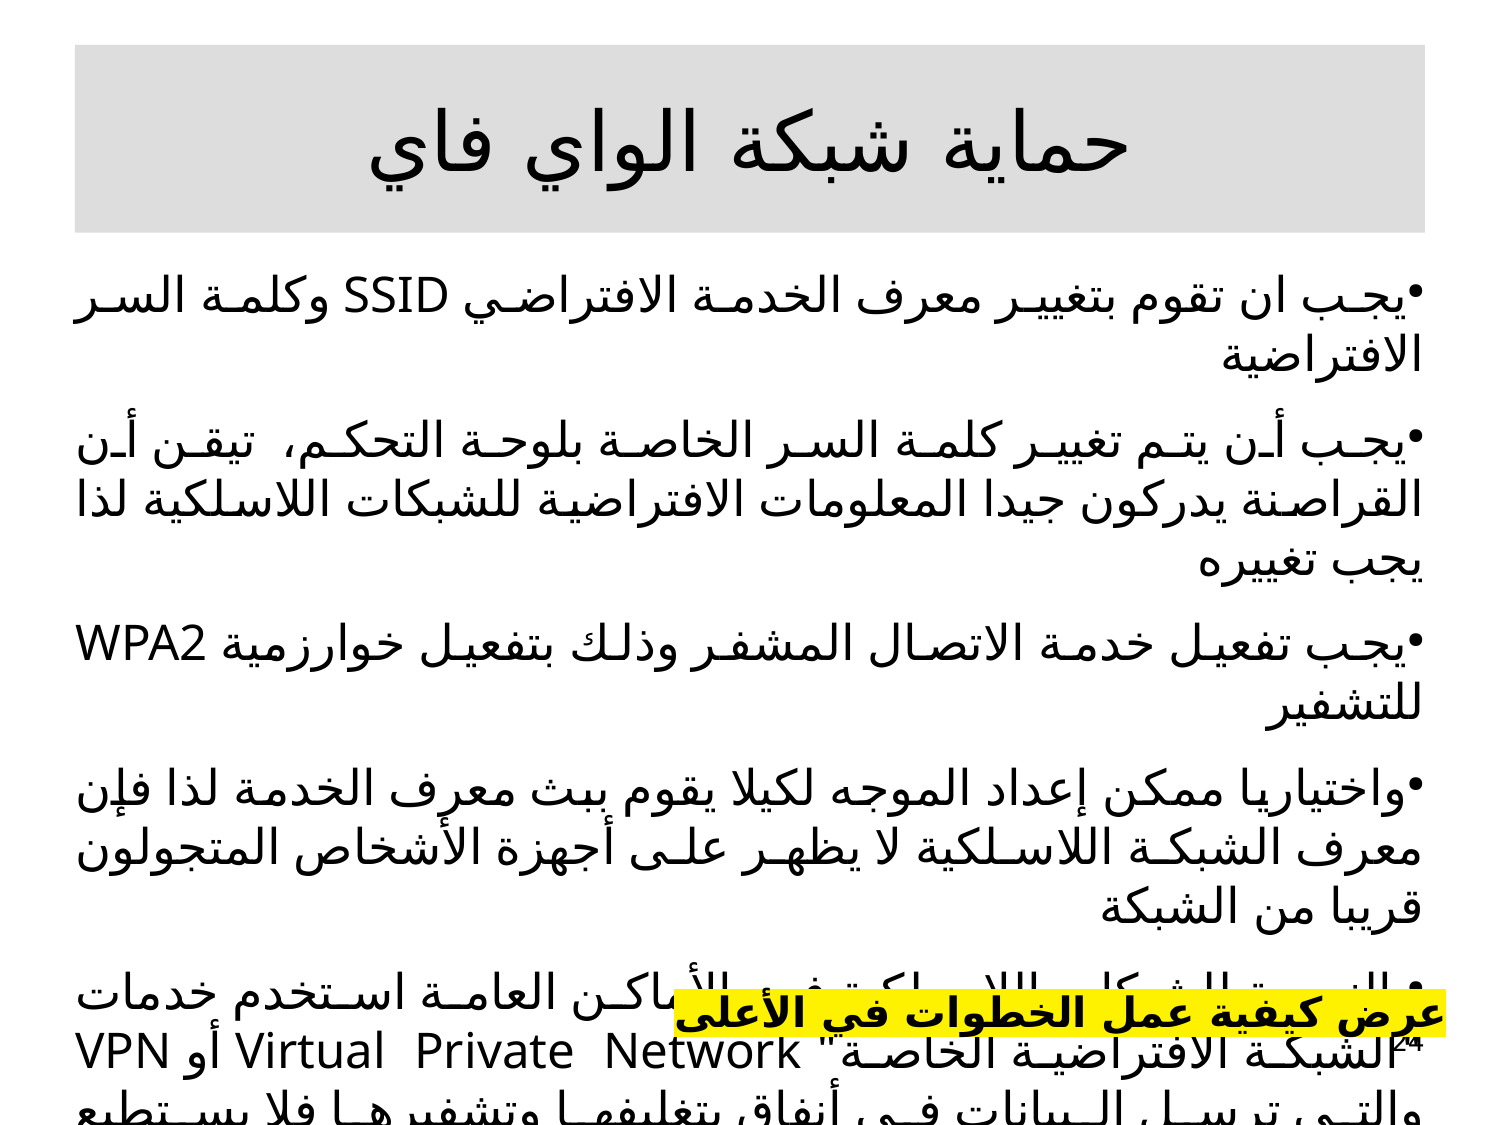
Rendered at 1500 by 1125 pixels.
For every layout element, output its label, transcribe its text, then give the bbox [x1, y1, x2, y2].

text_box عرض كيفية عمل الخطوات في الأعلى [660, 979, 1461, 1043]
title حماية شبكة الواي فاي [74, 44, 1425, 233]
slide_number 24 [1075, 1043, 1425, 1103]
list يجب ان تقوم بتغيير معرف الخدمة الافتراضي SSID وكلمة السر الافتراضية يجب أن يتم تغيير كلمة السر الخاصة بلوحة التحكم، تيقن أن القراصنة يدركون جيدا المعلومات الافتراضية للشبكات اللاسلكية لذا يجب تغييره يجب تفعيل خدمة الاتصال المشفر وذلك بتفعيل خوارزمية WPA2 للتشفير واختياريا ممكن إعداد الموجه لكيلا يقوم ببث معرف الخدمة لذا فإن معرف الشبكة اللاسلكية لا يظهر على أجهزة الأشخاص المتجولون قريبا من الشبكة بالنسبة للشبكات اللاسلكية في الأماكن العامة استخدم خدمات "الشبكة الافتراضية الخاصة" Virtual Private Network أو VPN والتي ترسل البيانات في أنفاق بتغليفها وتشفيرها فلا يستطيع المهاجمين الوصول إلى البيانات [75, 263, 1425, 966]
